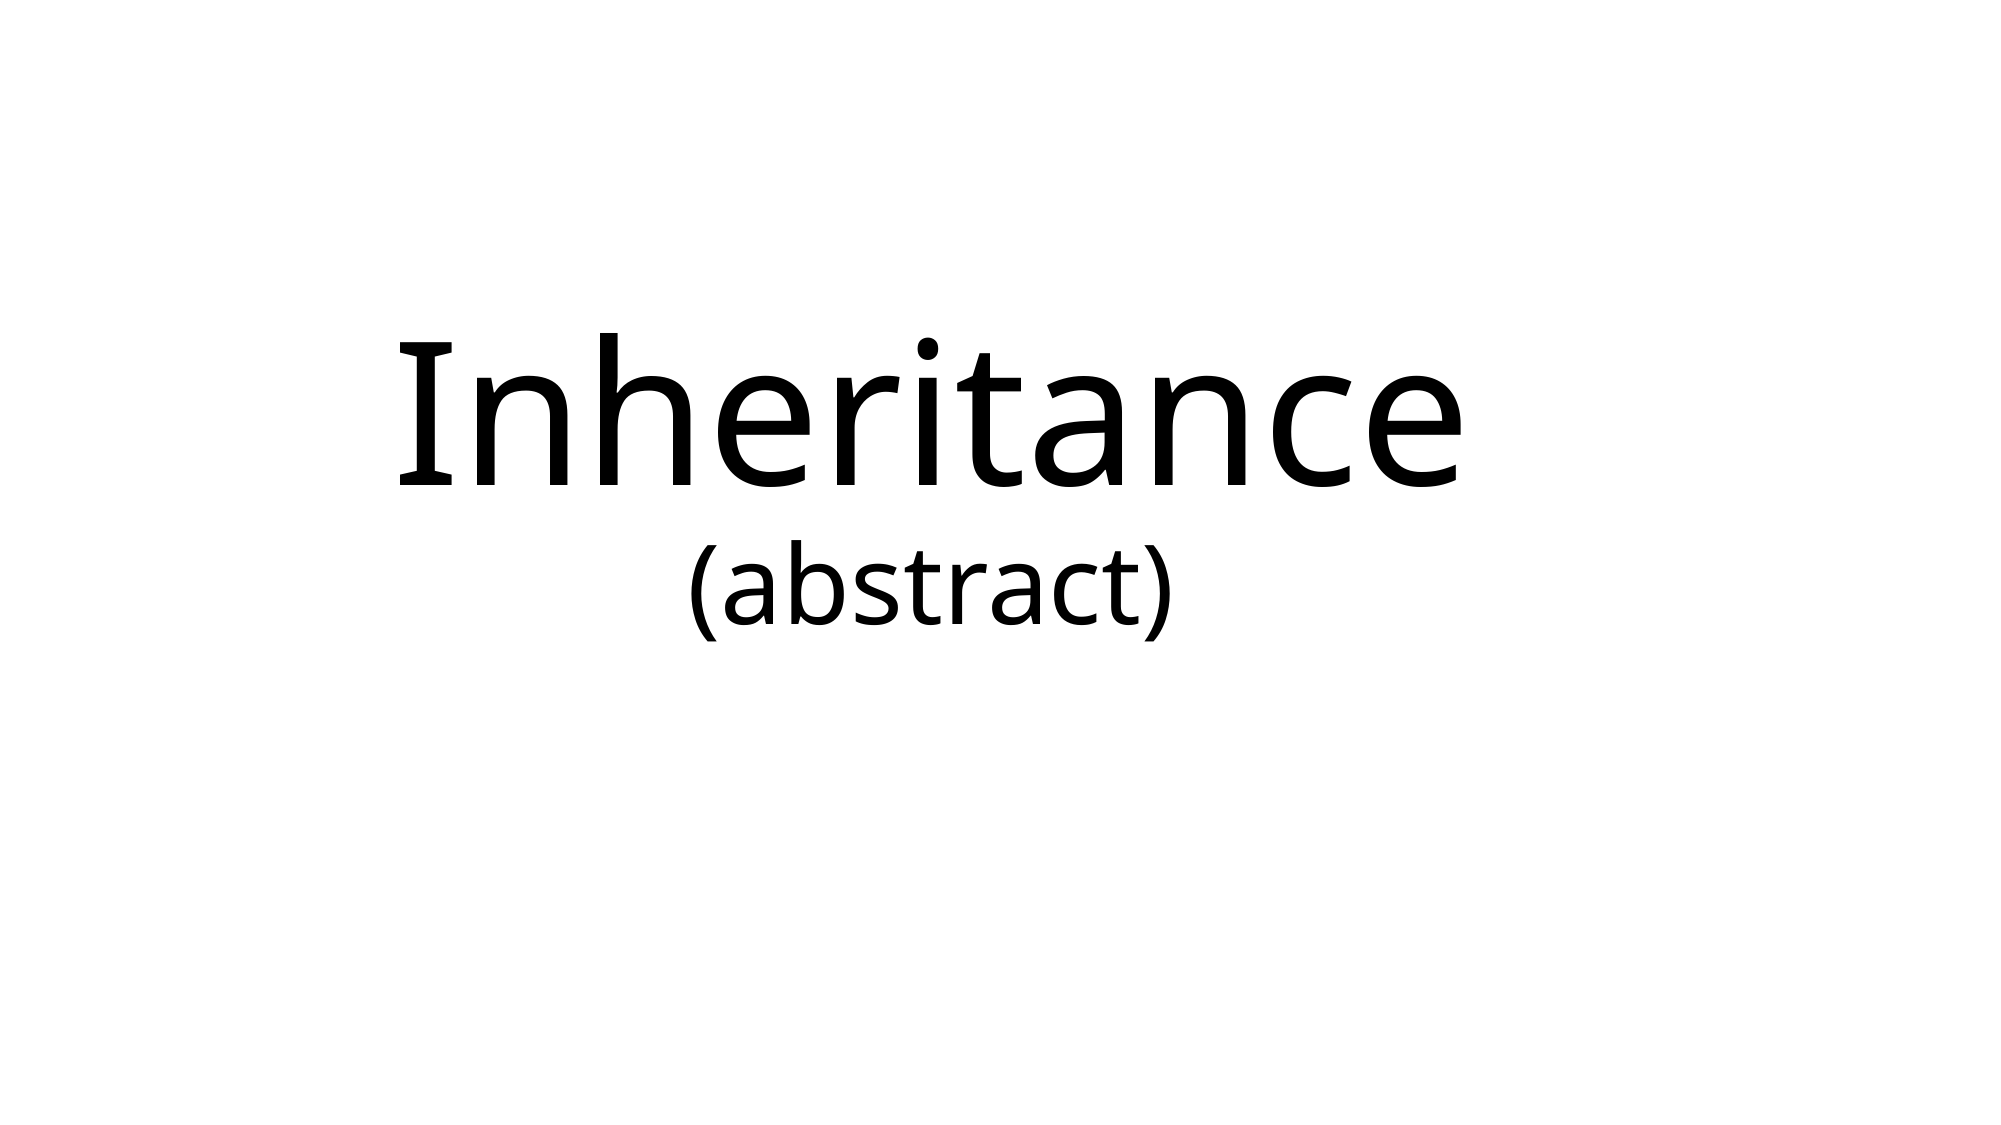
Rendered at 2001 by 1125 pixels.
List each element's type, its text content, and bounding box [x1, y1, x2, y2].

title Inheritance (abstract) [181, 276, 1682, 656]
